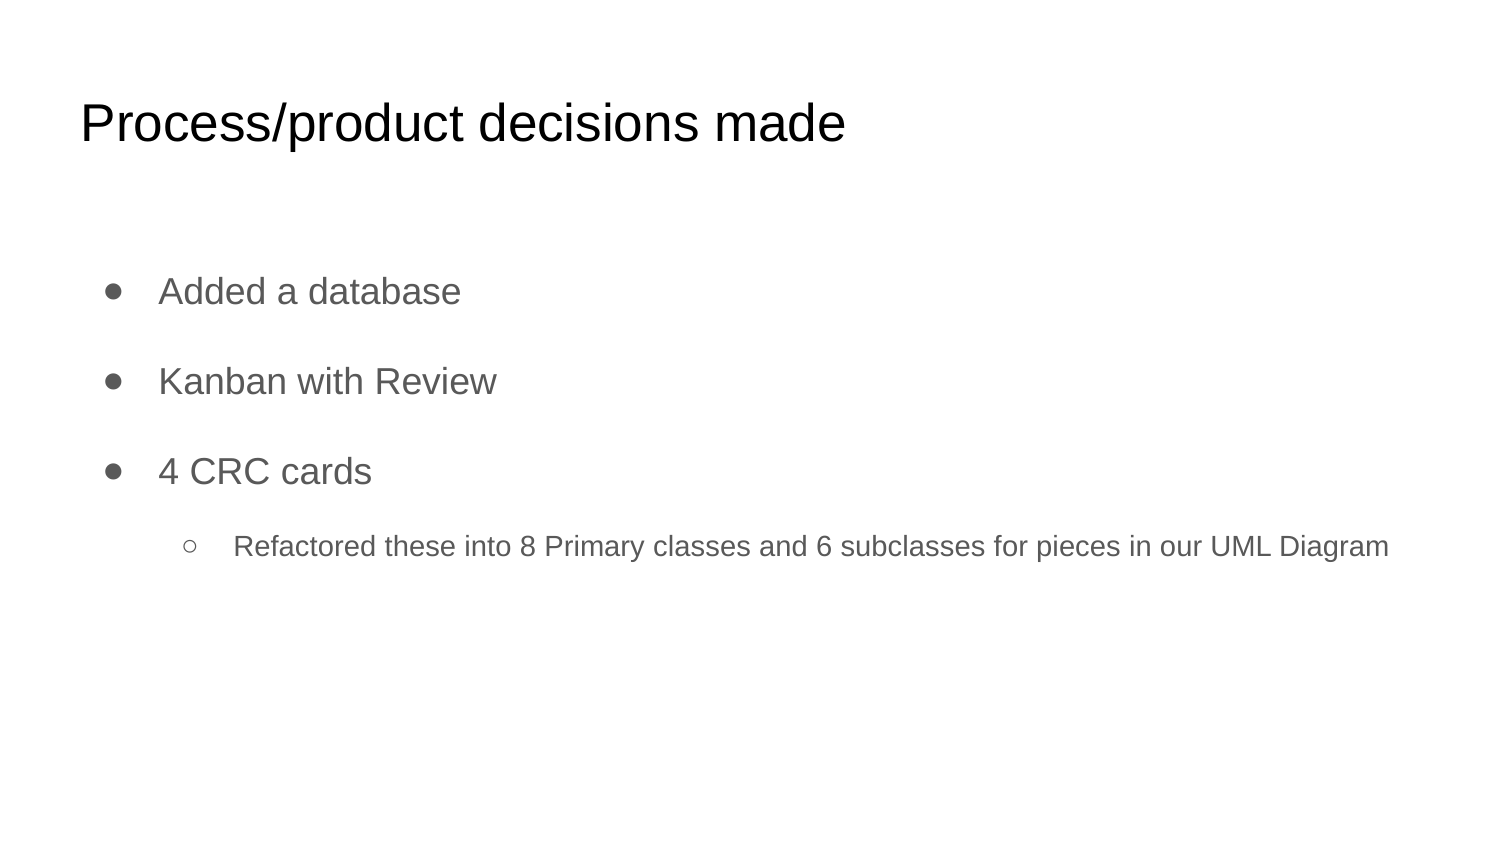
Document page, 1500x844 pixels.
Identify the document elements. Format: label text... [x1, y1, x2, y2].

title Process/product decisions made [51, 72, 1449, 167]
list Added a database Kanban with Review 4 CRC cards Refactored these into 8 Primary classes and 6 subclasses for pieces in our UML Diagram [68, 207, 1466, 768]
